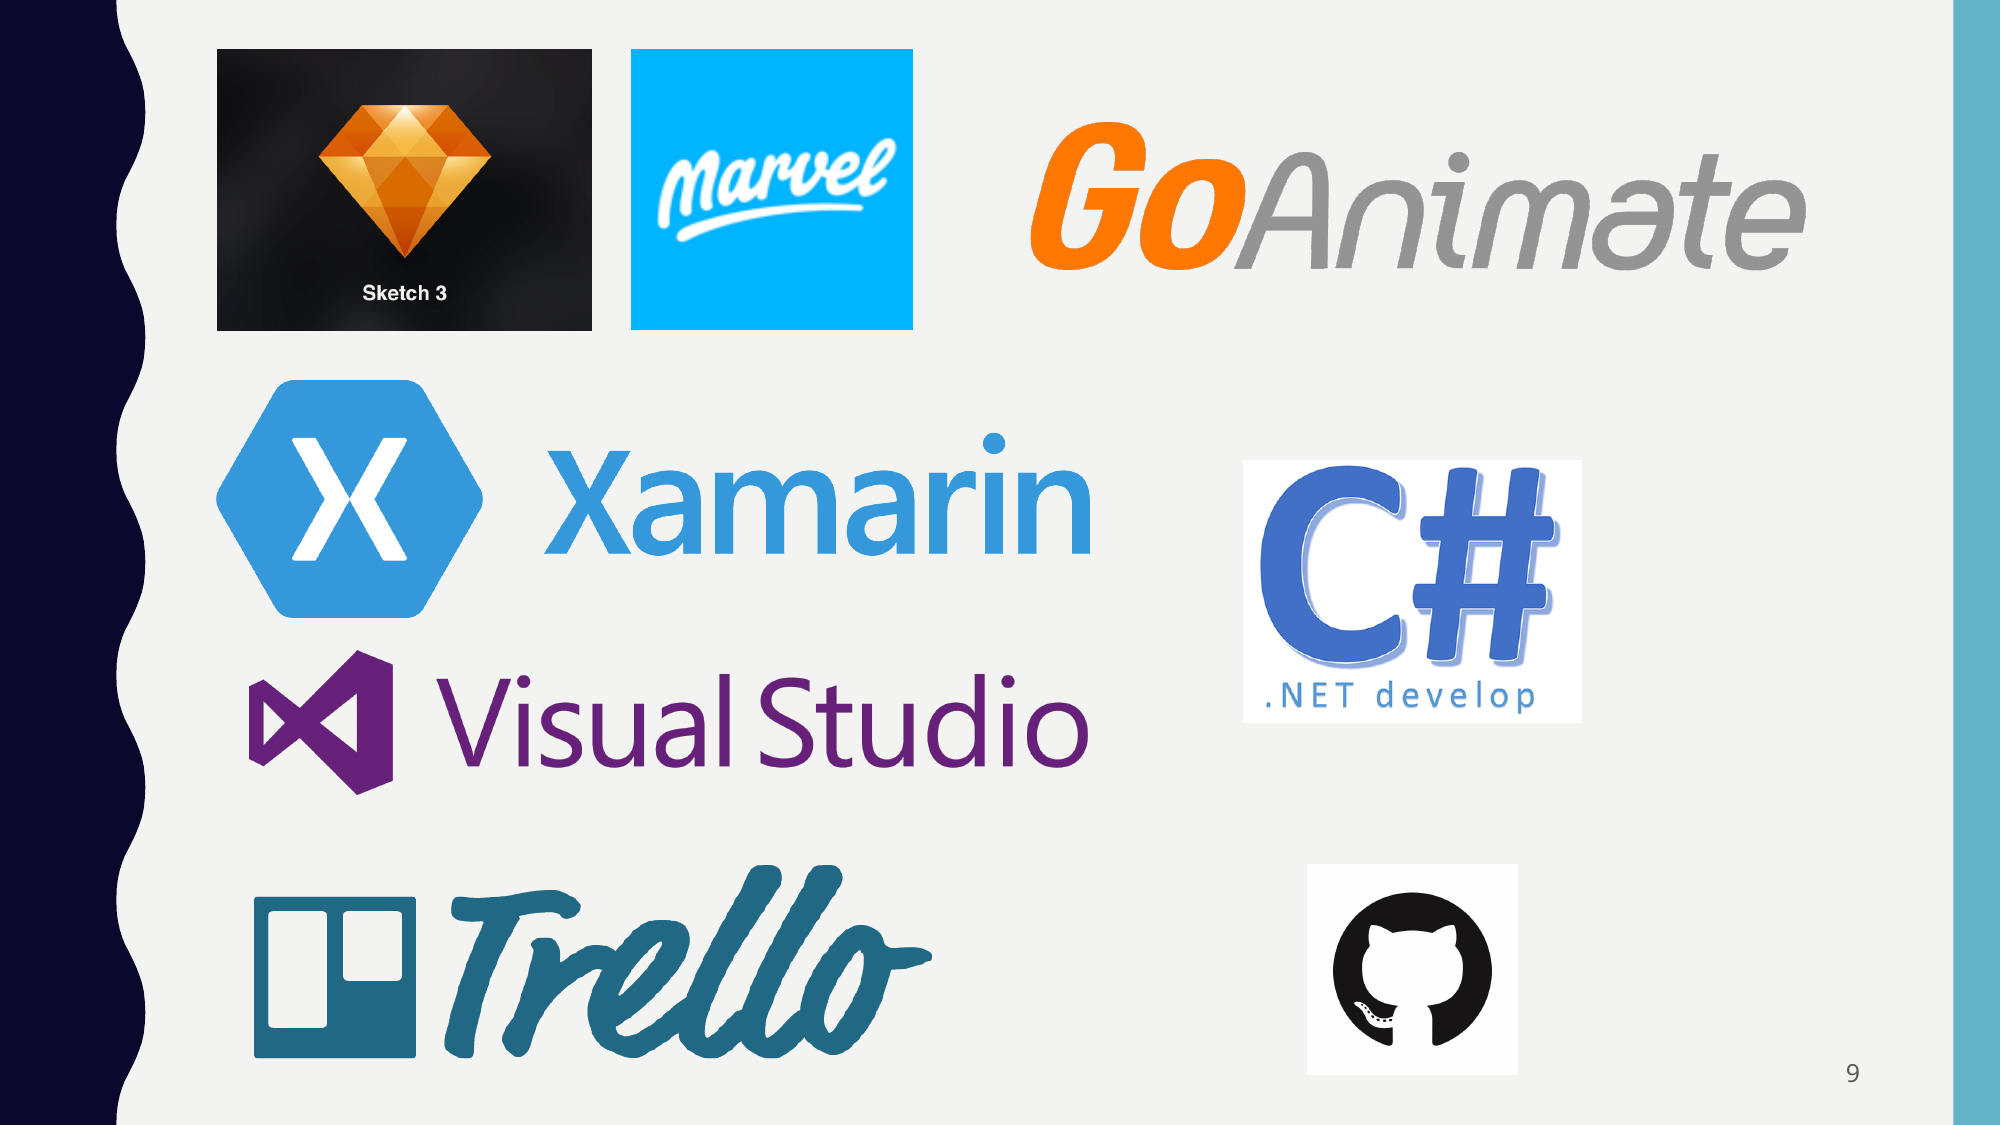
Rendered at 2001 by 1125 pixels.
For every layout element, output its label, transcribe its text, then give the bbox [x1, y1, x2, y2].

picture [717, 138, 896, 206]
picture [217, 49, 592, 331]
picture [237, 848, 947, 1075]
picture [1243, 460, 1582, 723]
picture [658, 150, 720, 229]
picture [676, 203, 863, 242]
picture [215, 380, 1090, 618]
picture [1307, 864, 1518, 1075]
picture [999, 109, 1826, 286]
picture [249, 650, 1105, 795]
slide_number 9 [1412, 1045, 1875, 1103]
